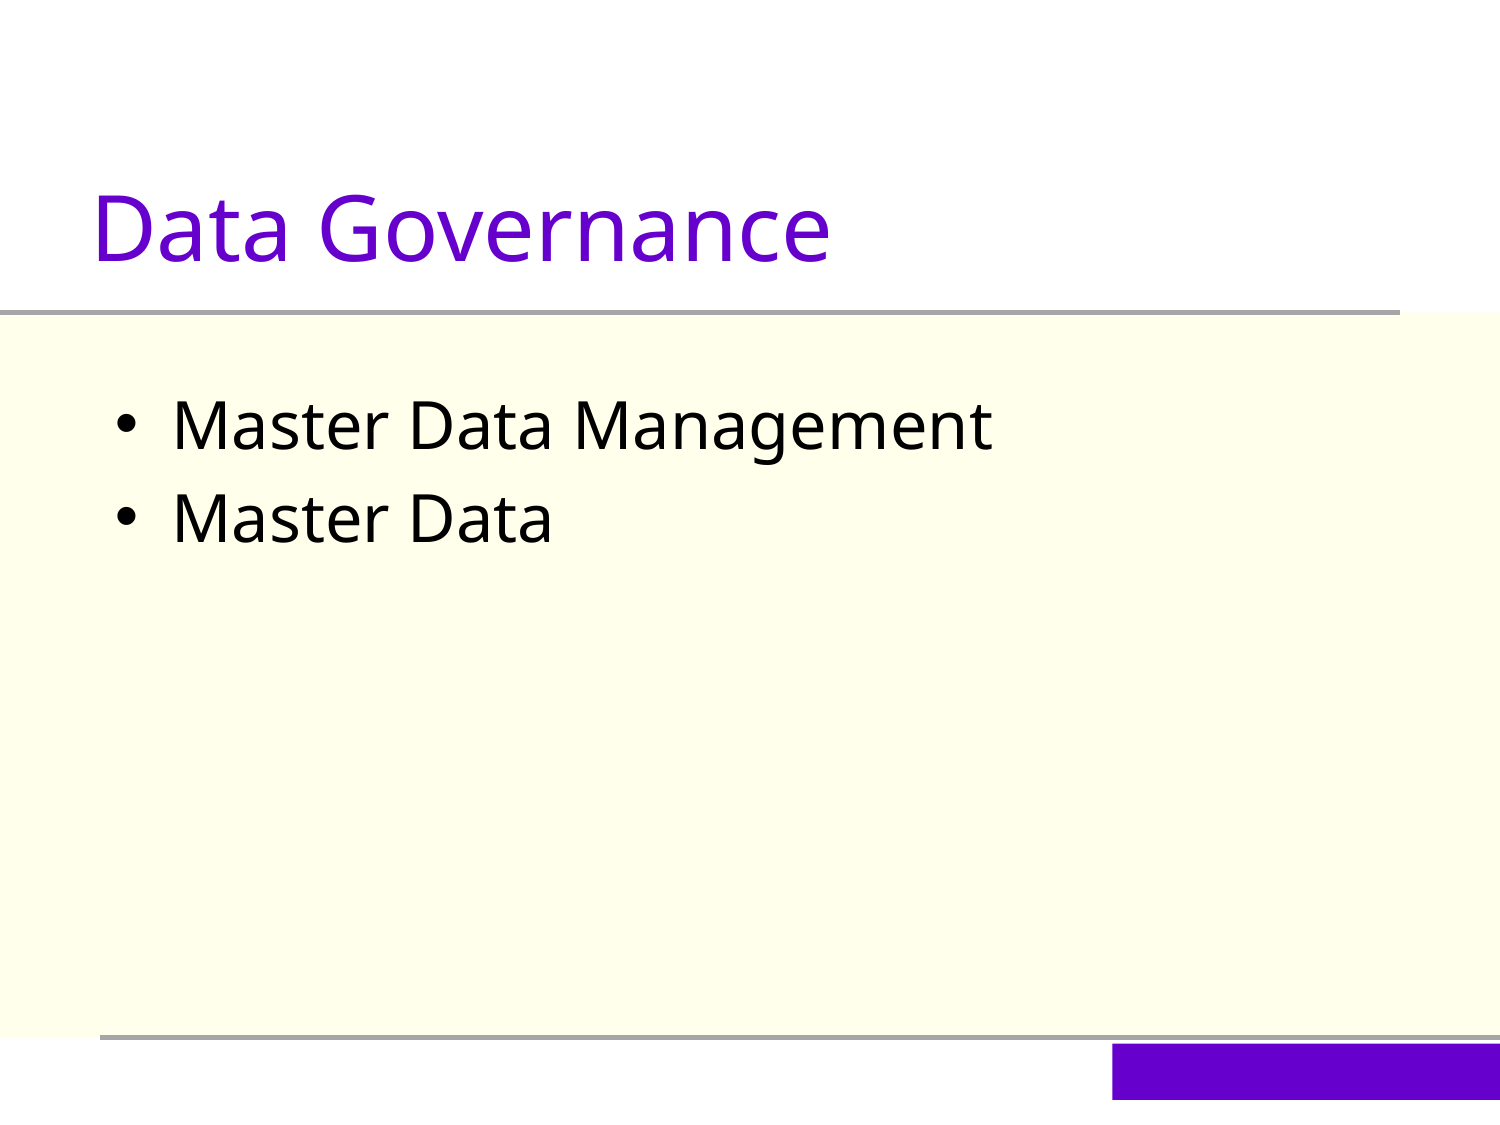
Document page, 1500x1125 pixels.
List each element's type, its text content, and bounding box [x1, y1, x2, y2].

list Master Data Management Master Data [99, 375, 1413, 1025]
subtitle Data Governance [75, 12, 1413, 288]
